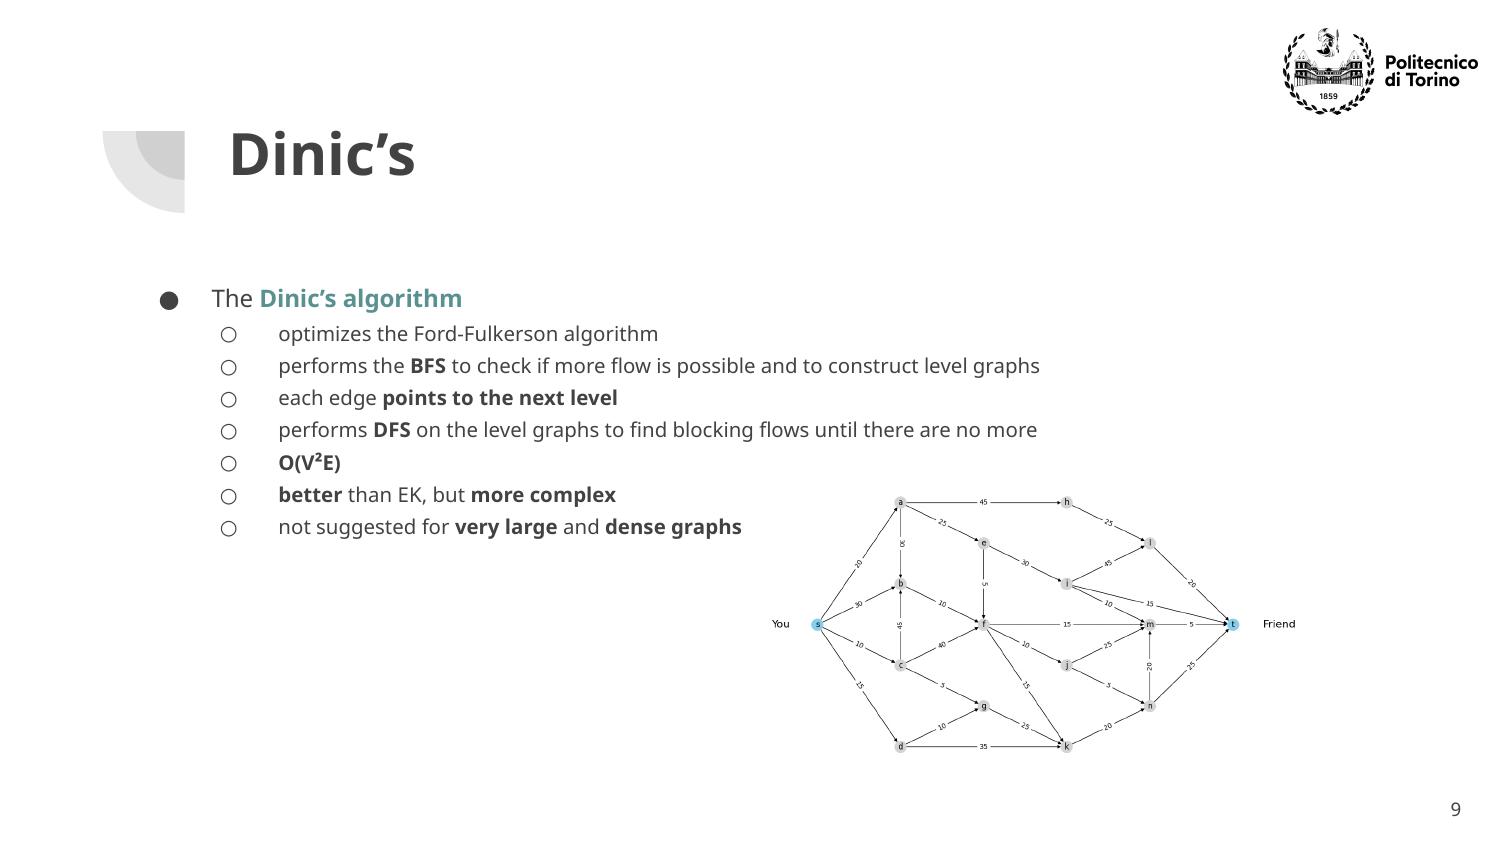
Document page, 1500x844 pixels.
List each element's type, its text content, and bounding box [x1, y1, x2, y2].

title Dinic’s [213, 98, 1368, 263]
slide_number ‹#› [1386, 777, 1477, 842]
picture [742, 472, 1308, 778]
list The Dinic’s algorithm optimizes the Ford-Fulkerson algorithm performs the BFS to check if more flow is possible and to construct level graphs each edge points to the next level performs DFS on the level graphs to find blocking flows until there are no more O(V²E) better than EK, but more complex not suggested for very large and dense graphs [129, 262, 1328, 557]
picture [1282, 28, 1479, 115]
